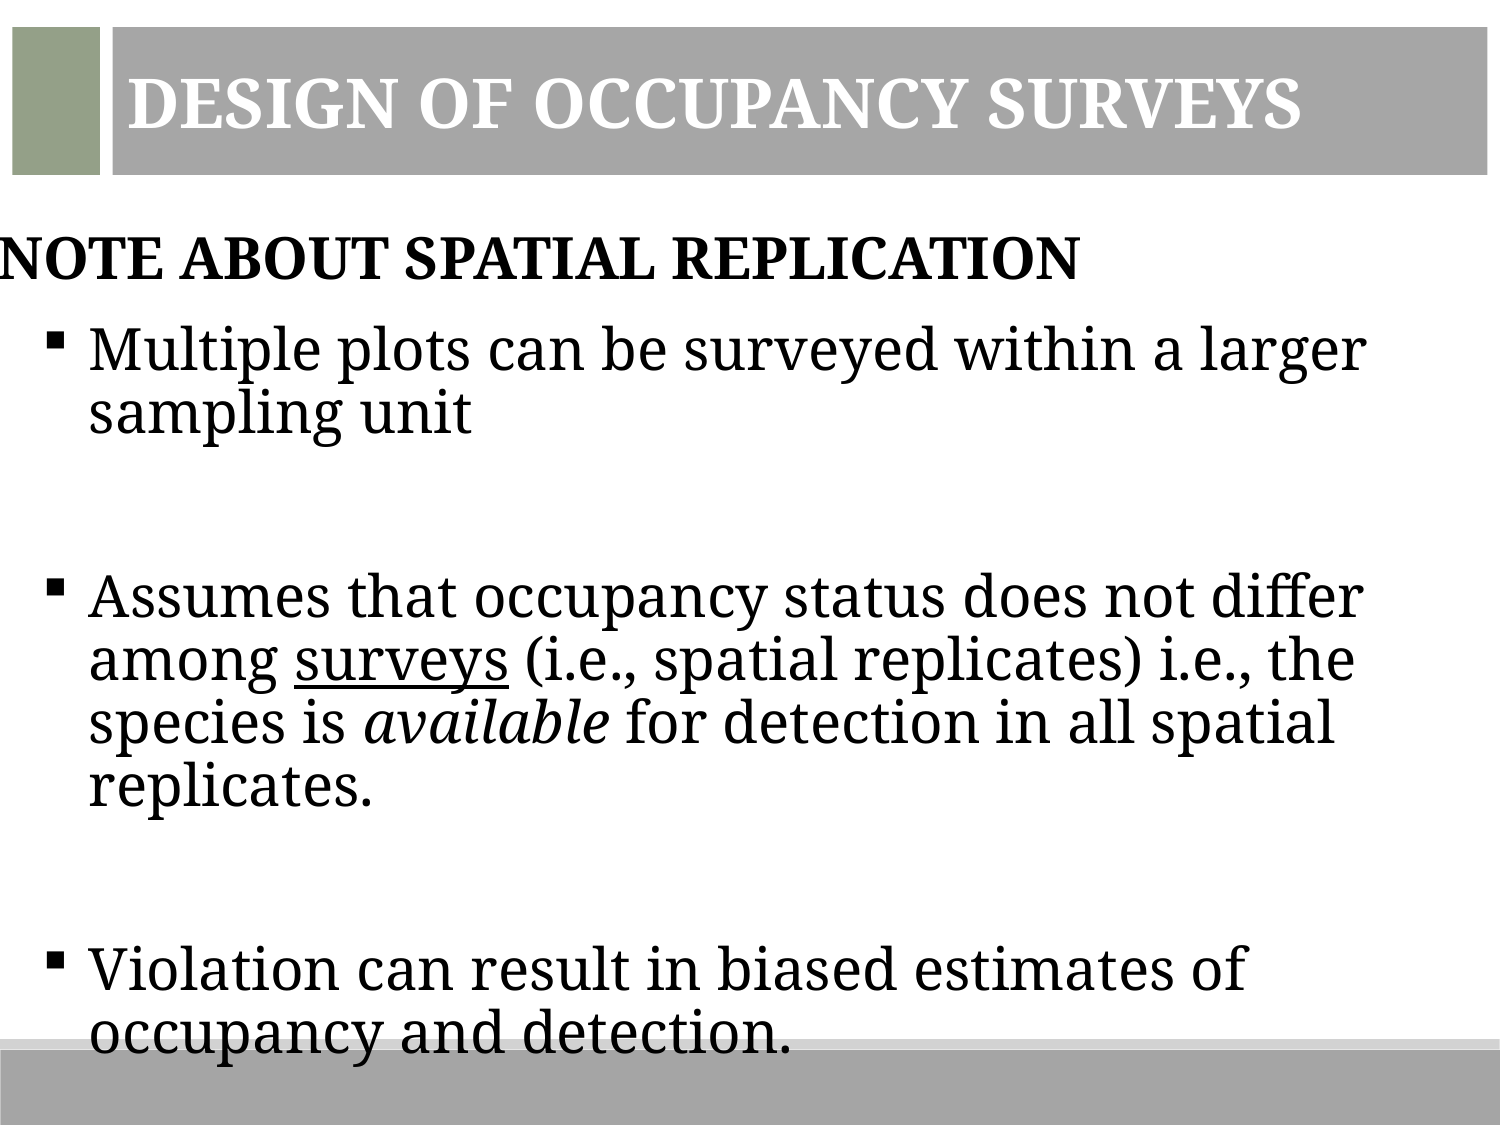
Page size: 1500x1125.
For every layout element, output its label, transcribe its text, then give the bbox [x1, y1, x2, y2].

text_box A note about spatial replication [0, 213, 1098, 299]
text_box Design of Occupancy Surveys [111, 26, 1489, 176]
text_box Multiple plots can be surveyed within a larger sampling unit Assumes that occupancy status does not differ among surveys (i.e., spatial replicates) i.e., the species is available for detection in all spatial replicates. Violation can result in biased estimates of occupancy and detection. [27, 312, 1488, 974]
text_box [11, 26, 101, 176]
